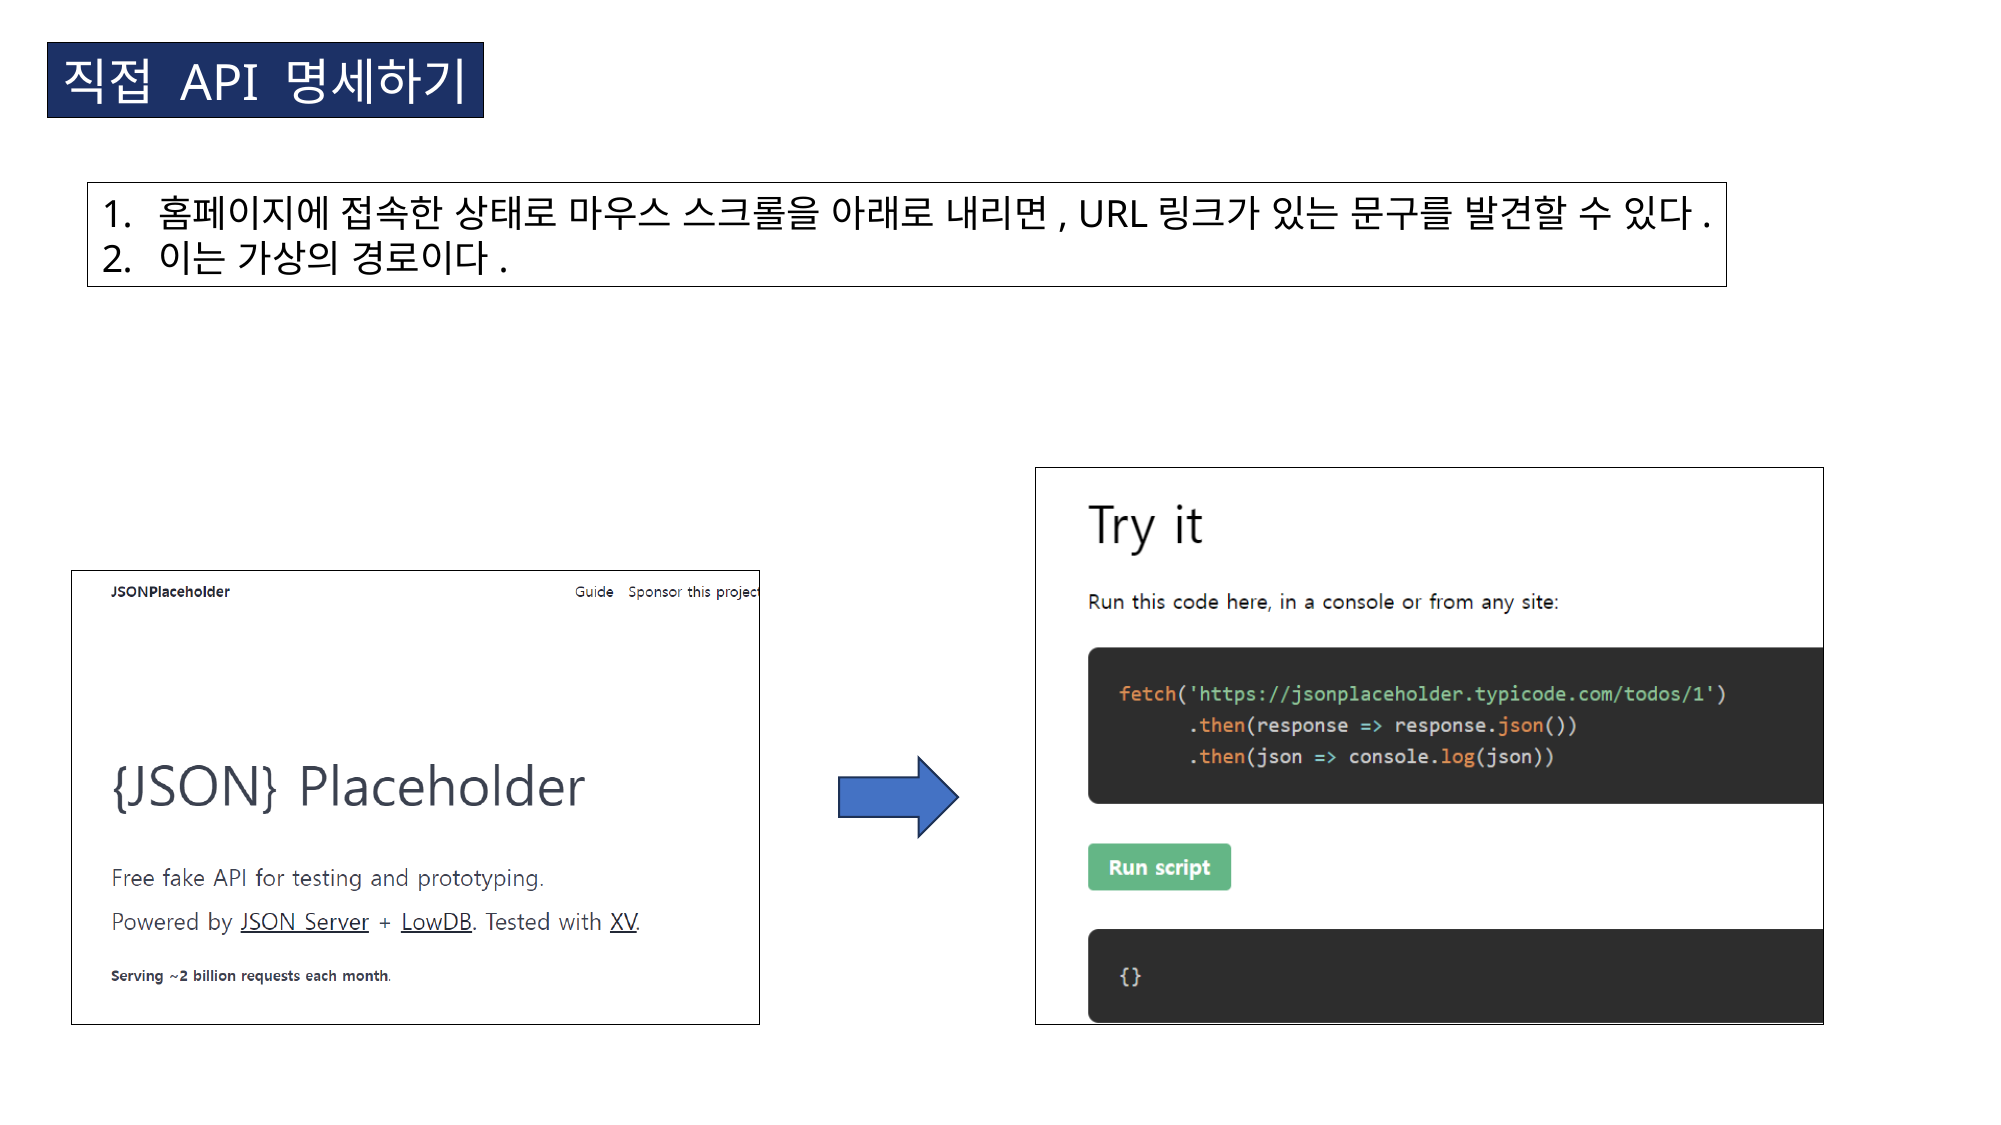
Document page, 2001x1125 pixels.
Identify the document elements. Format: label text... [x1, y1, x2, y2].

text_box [71, 467, 1823, 1025]
text_box 직접 API 명세하기 [47, 42, 484, 118]
text_box 홈페이지에 접속한 상태로 마우스 스크롤을 아래로 내리면, URL링크가 있는 문구를 발견할 수 있다. 이는 가상의 경로이다. [87, 182, 1727, 287]
